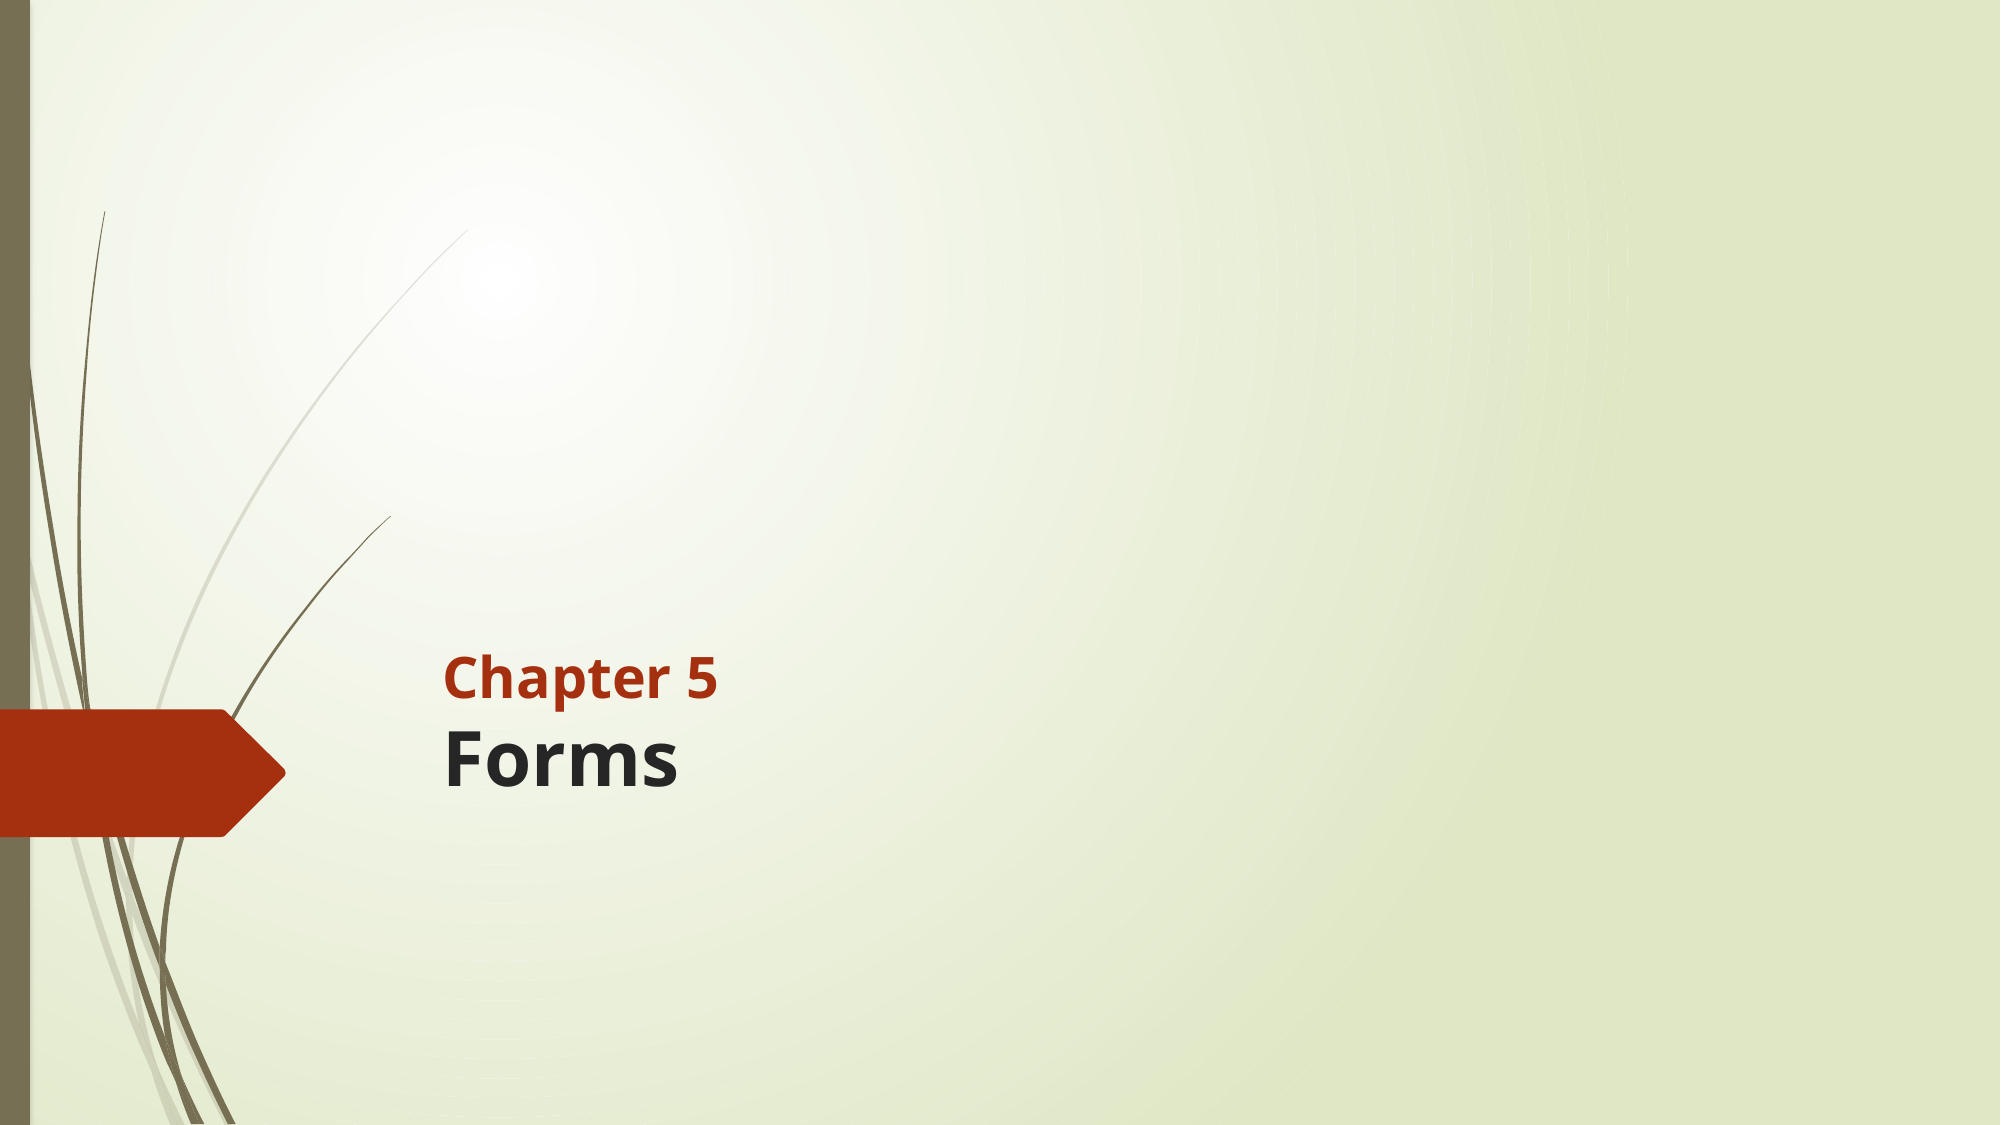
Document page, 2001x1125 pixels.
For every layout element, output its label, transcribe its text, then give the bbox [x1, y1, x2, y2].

title Chapter 5 Forms [427, 632, 1890, 902]
